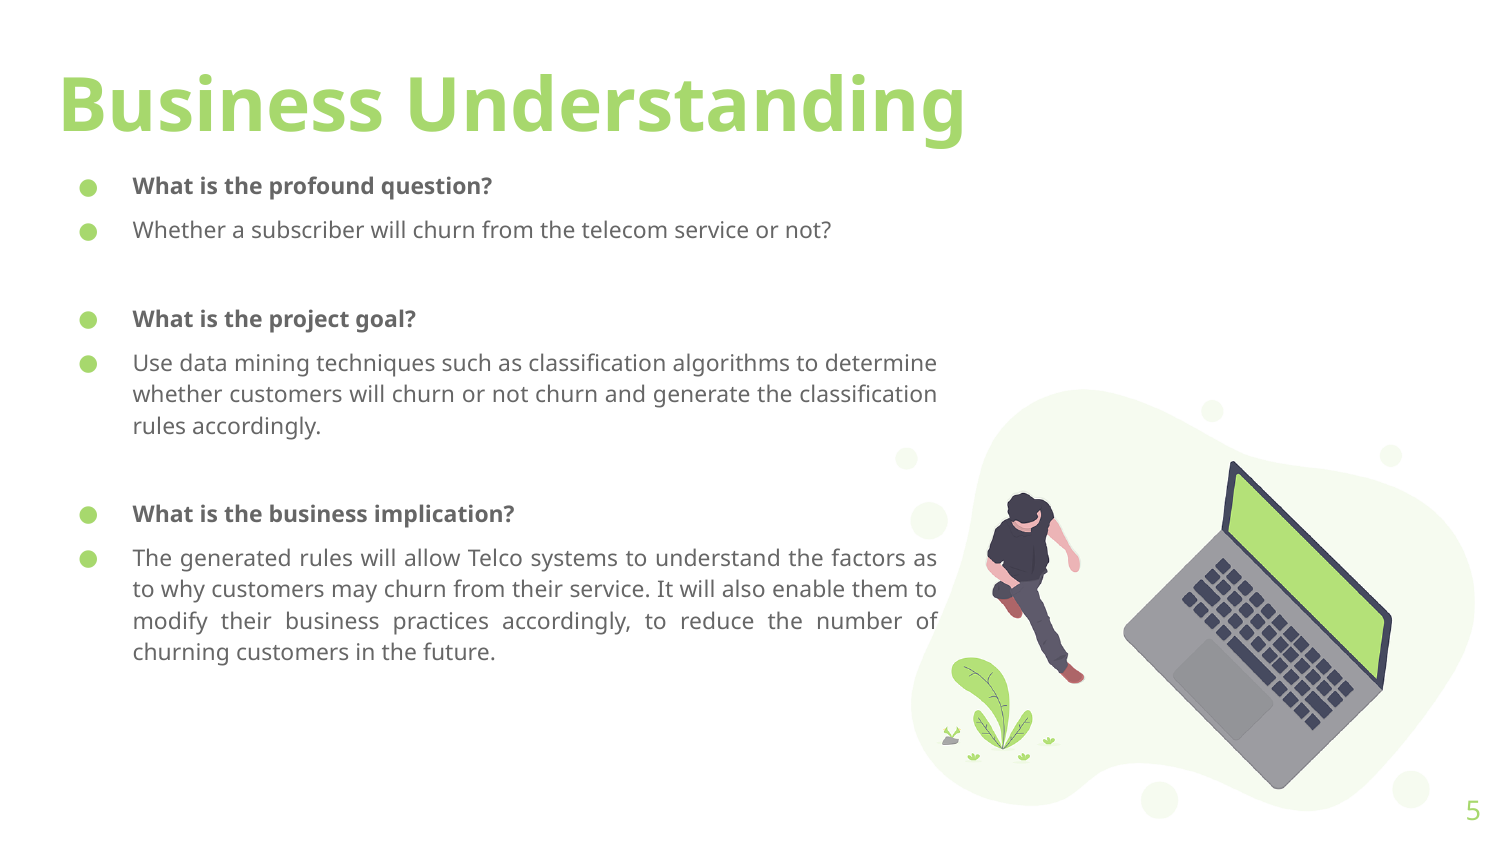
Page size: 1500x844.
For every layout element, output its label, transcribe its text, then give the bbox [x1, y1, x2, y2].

picture [895, 389, 1475, 819]
title Business Understanding [57, 25, 1437, 147]
slide_number 5 [1391, 779, 1482, 844]
list What is the profound question? Whether a subscriber will churn from the telecom service or not? What is the project goal? Use data mining techniques such as classification algorithms to determine whether customers will churn or not churn and generate the classification rules accordingly. What is the business implication? The generated rules will allow Telco systems to understand the factors as to why customers may churn from their service. It will also enable them to modify their business practices accordingly, to reduce the number of churning customers in the future. [57, 110, 939, 725]
